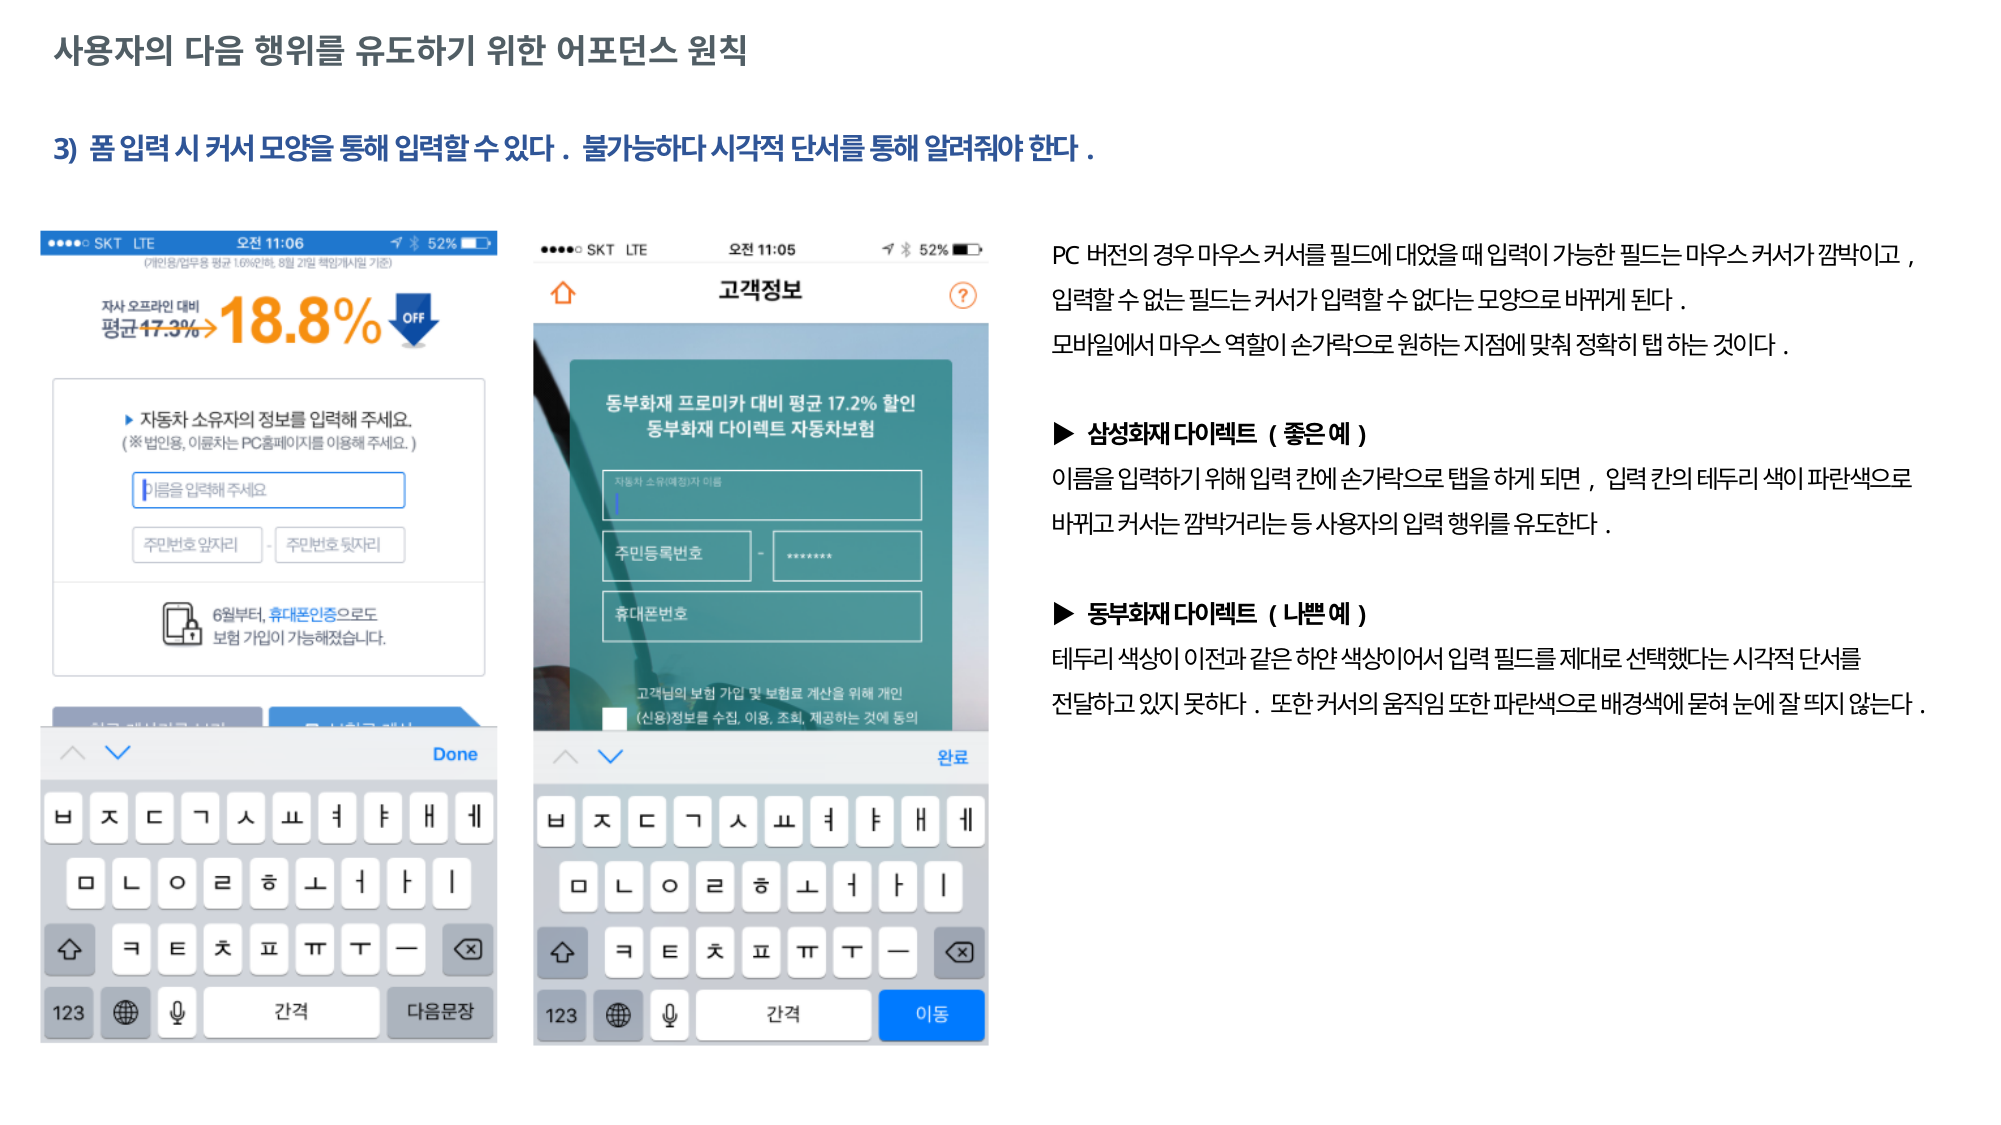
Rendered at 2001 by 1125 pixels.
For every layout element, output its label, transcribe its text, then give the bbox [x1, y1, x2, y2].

title 사용자의 다음 행위를 유도하기 위한 어포던스 원칙 [38, 19, 1889, 86]
picture [527, 227, 994, 1047]
text_box 3) 폼 입력 시 커서 모양을 통해 입력할 수 있다. 불가능하다 시각적 단서를 통해 알려줘야 한다. [38, 105, 1791, 173]
text_box PC버전의 경우 마우스 커서를 필드에 대었을 때 입력이 가능한 필드는 마우스 커서가 깜박이고, 입력할 수 없는 필드는 커서가 입력할 수 없다는 모양으로 바뀌게 된다. 모바일에서 마우스 역할이 손가락으로 원하는 지점에 맞춰 정확히 탭 하는 것이다. ▶ 삼성화재 다이렉트 (좋은 예) 이름을 입력하기 위해 입력 칸에 손가락으로 탭을 하게 되면, 입력 칸의 테두리 색이 파란색으로 바뀌고 커서는 깜박거리는 등 사용자의 입력 행위를 유도한다. ▶ 동부화재 다이렉트 (나쁜 예) 테두리 색상이 이전과 같은 하얀 색상이어서 입력 필드를 제대로 선택했다는 시각적 단서를 전달하고 있지 못하다. 또한 커서의 움직임 또한 파란색으로 배경색에 묻혀 눈에 잘 띄지 않는다. [1036, 217, 1943, 726]
picture [38, 227, 500, 1047]
